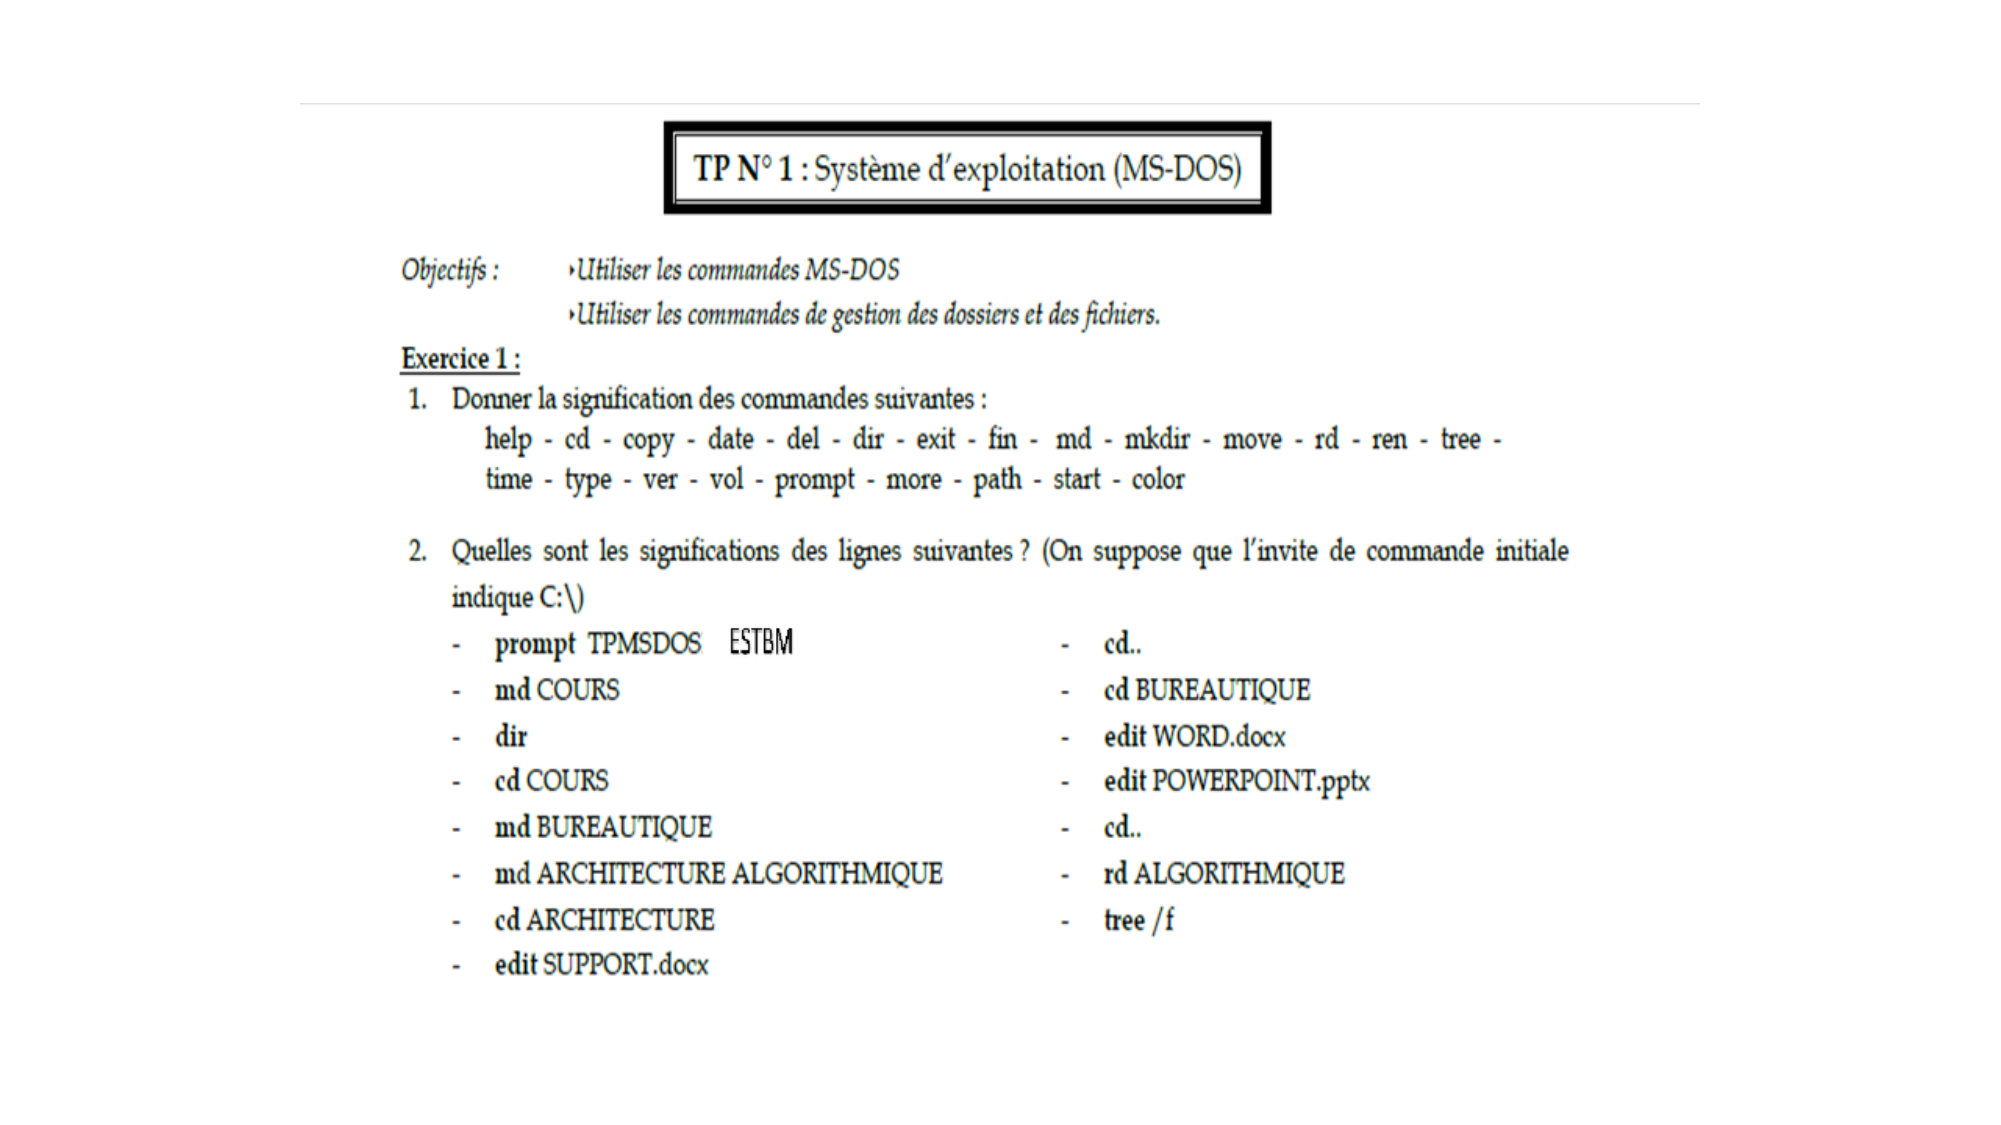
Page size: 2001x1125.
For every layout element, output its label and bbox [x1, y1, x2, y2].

picture [299, 103, 1700, 1022]
